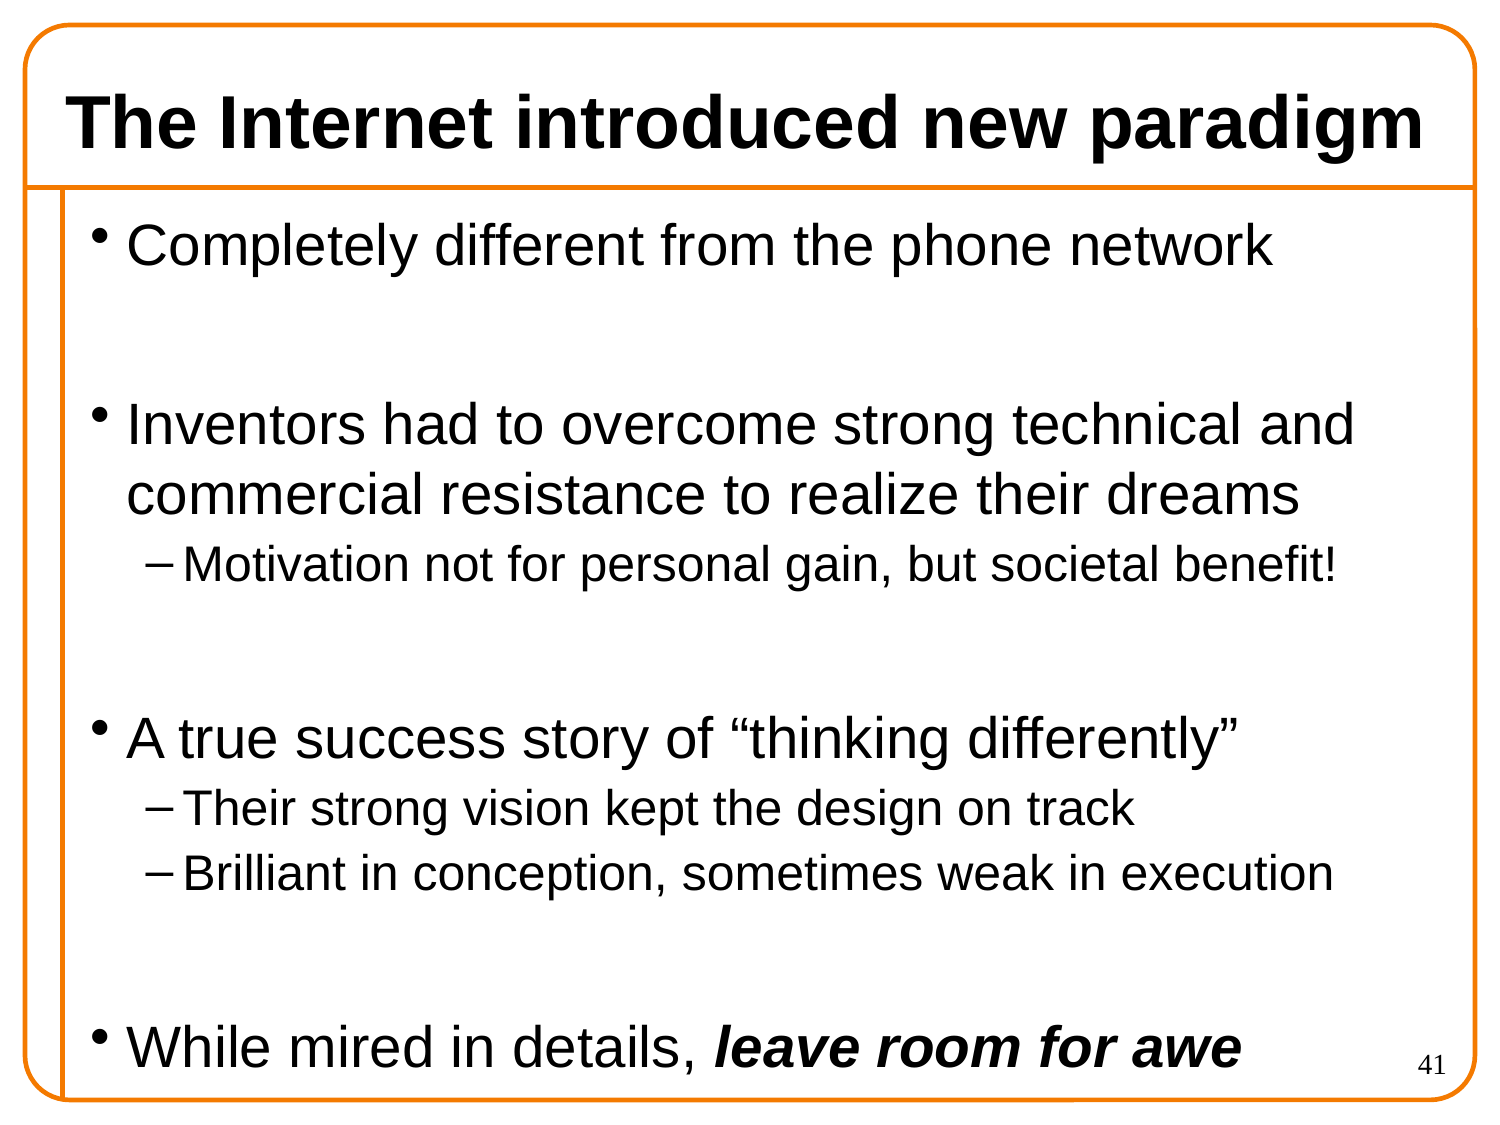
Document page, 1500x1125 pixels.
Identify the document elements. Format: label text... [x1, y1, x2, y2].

list Completely different from the phone network Inventors had to overcome strong technical and commercial resistance to realize their dreams Motivation not for personal gain, but societal benefit! A true success story of “thinking differently” Their strong vision kept the design on track Brilliant in conception, sometimes weak in execution While mired in details, leave room for awe [75, 200, 1463, 1100]
title The Internet introduced new paradigm [50, 62, 1475, 175]
slide_number 41 [1312, 1037, 1463, 1101]
